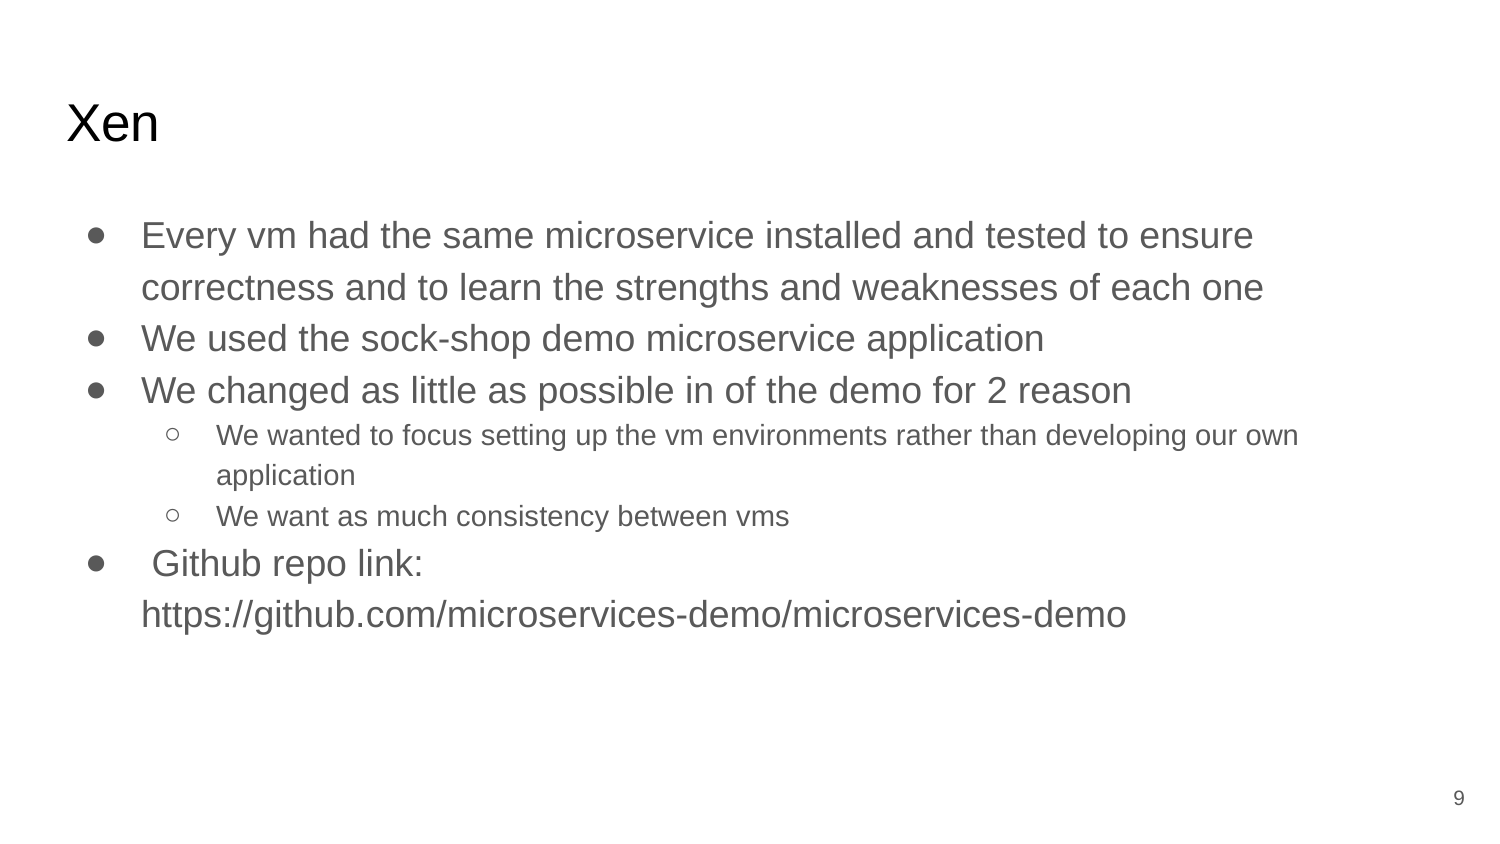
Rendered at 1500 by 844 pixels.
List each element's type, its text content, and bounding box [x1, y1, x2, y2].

list Every vm had the same microservice installed and tested to ensure correctness and to learn the strengths and weaknesses of each one We used the sock-shop demo microservice application We changed as little as possible in of the demo for 2 reason We wanted to focus setting up the vm environments rather than developing our own application We want as much consistency between vms Github repo link: https://github.com/microservices-demo/microservices-demo [51, 189, 1449, 750]
title Xen [51, 72, 1449, 167]
slide_number ‹#› [1389, 764, 1480, 830]
